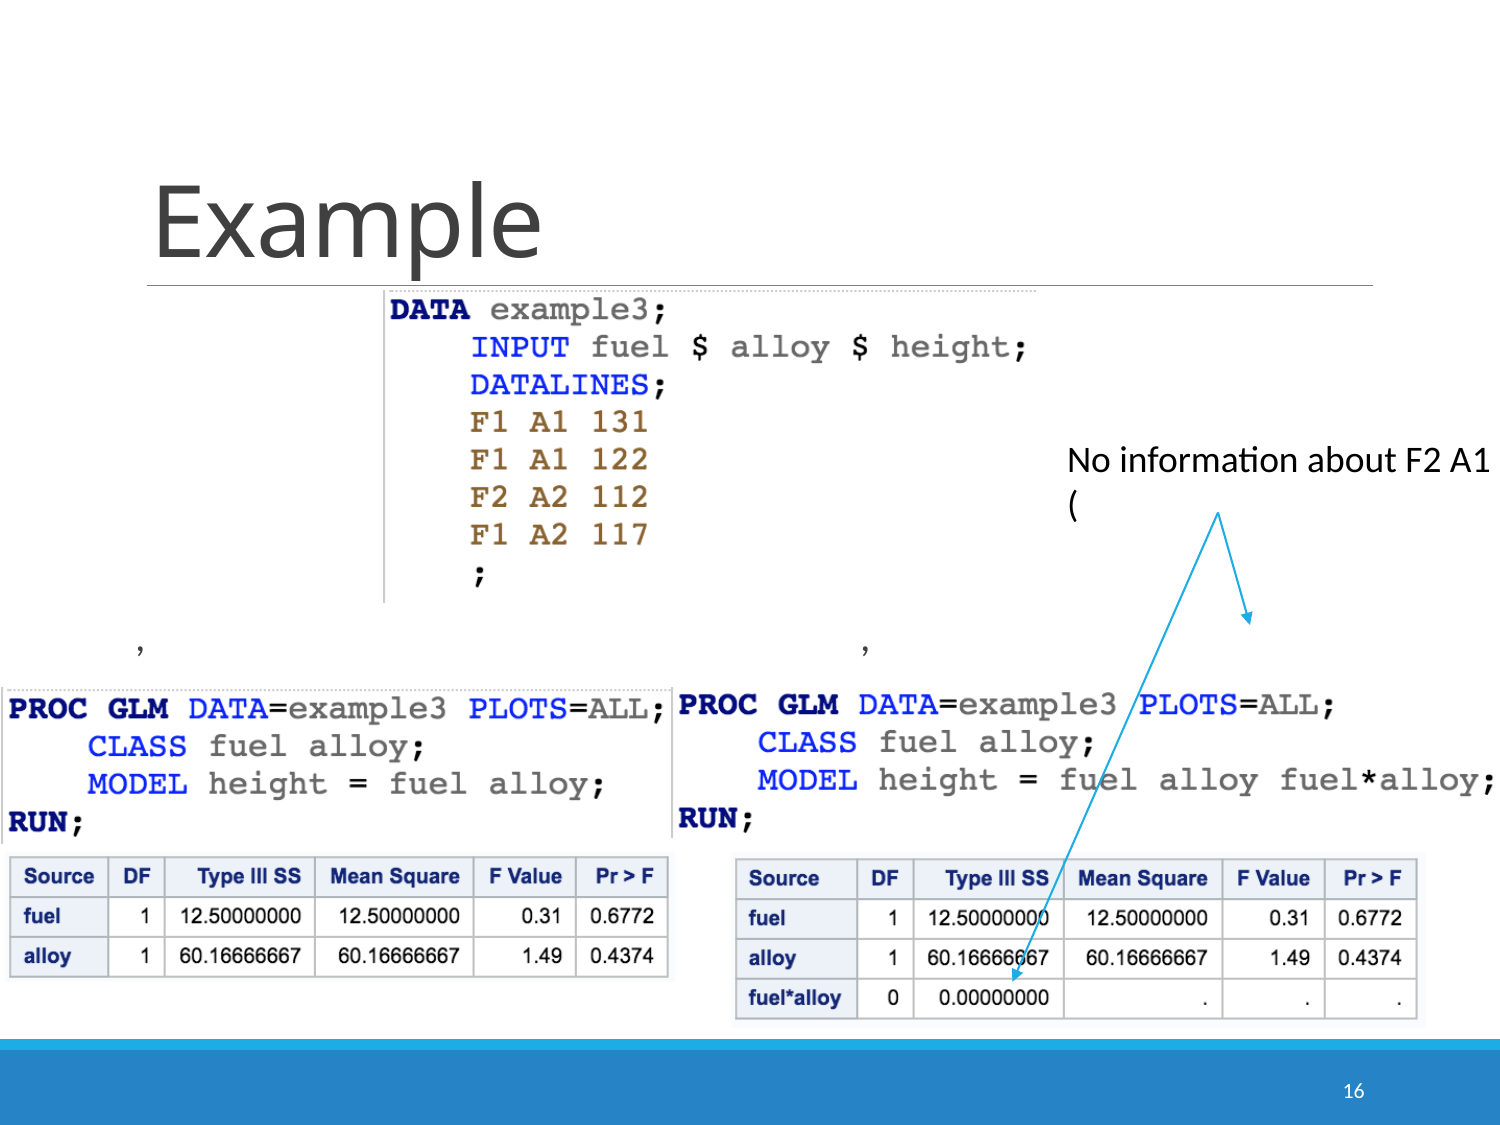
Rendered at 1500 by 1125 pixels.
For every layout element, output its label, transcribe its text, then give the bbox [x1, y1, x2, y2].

slide_number 16 [1218, 1059, 1380, 1120]
picture [0, 686, 1011, 845]
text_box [1225, 511, 1251, 626]
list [382, 289, 1038, 604]
picture [730, 852, 1426, 1029]
picture [5, 852, 675, 983]
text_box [1011, 511, 1219, 983]
picture [1219, 686, 1500, 838]
title Example [135, 47, 1373, 285]
